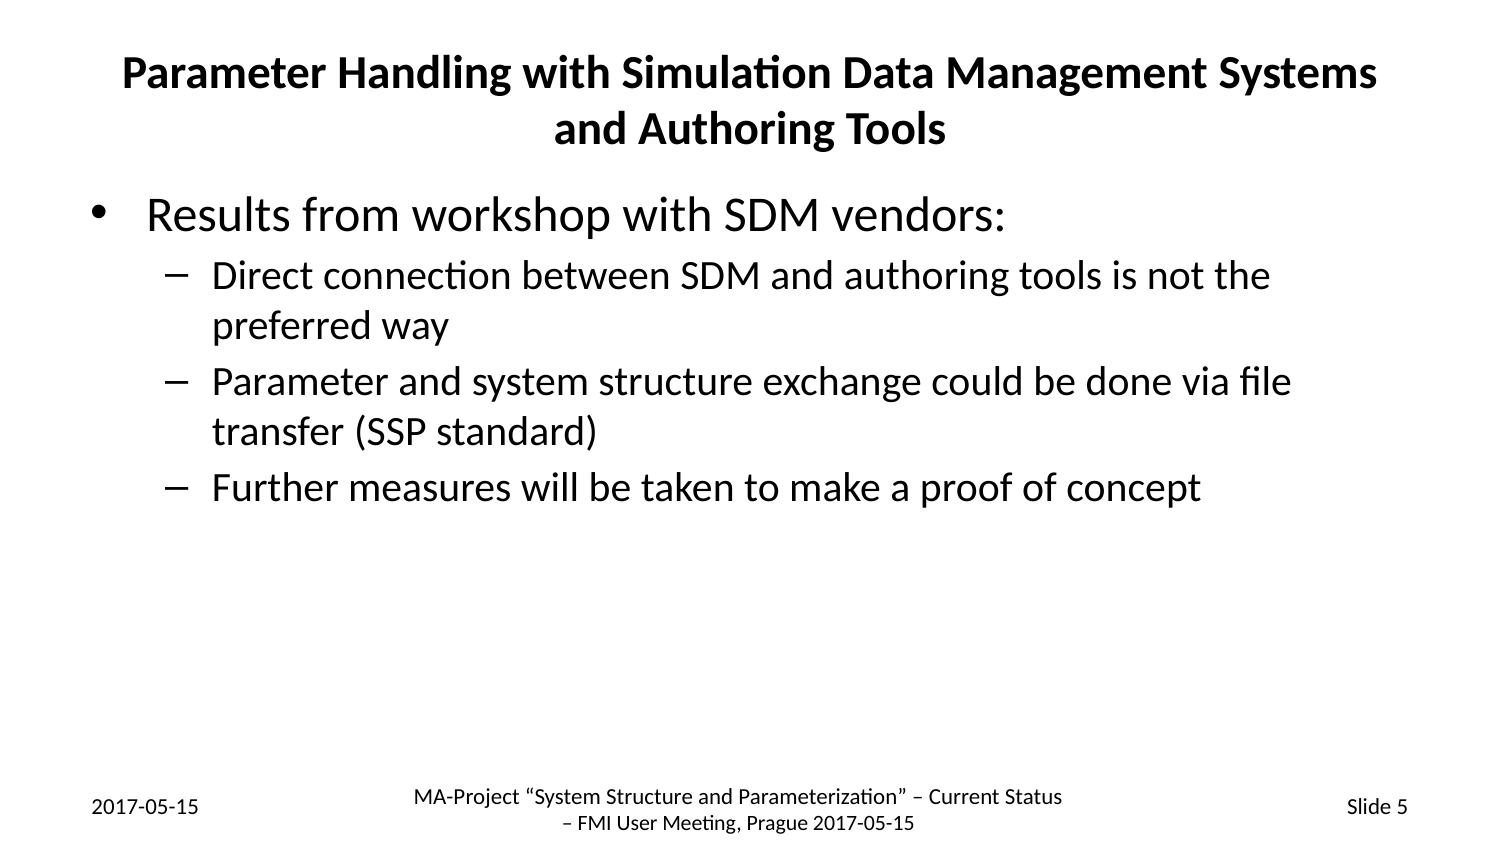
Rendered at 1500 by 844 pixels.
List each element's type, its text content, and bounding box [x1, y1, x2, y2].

title Parameter Handling with Simulation Data Management Systems and Authoring Tools [75, 33, 1425, 162]
footer MA-Project “System Structure and Parameterization” – Current Status – FMI User Meeting, Prague 2017-05-15 [277, 773, 1200, 840]
list Results from workshop with SDM vendors: Direct connection between SDM and authoring tools is not the preferred way Parameter and system structure exchange could be done via file transfer (SSP standard) Further measures will be taken to make a proof of concept [75, 173, 1425, 765]
